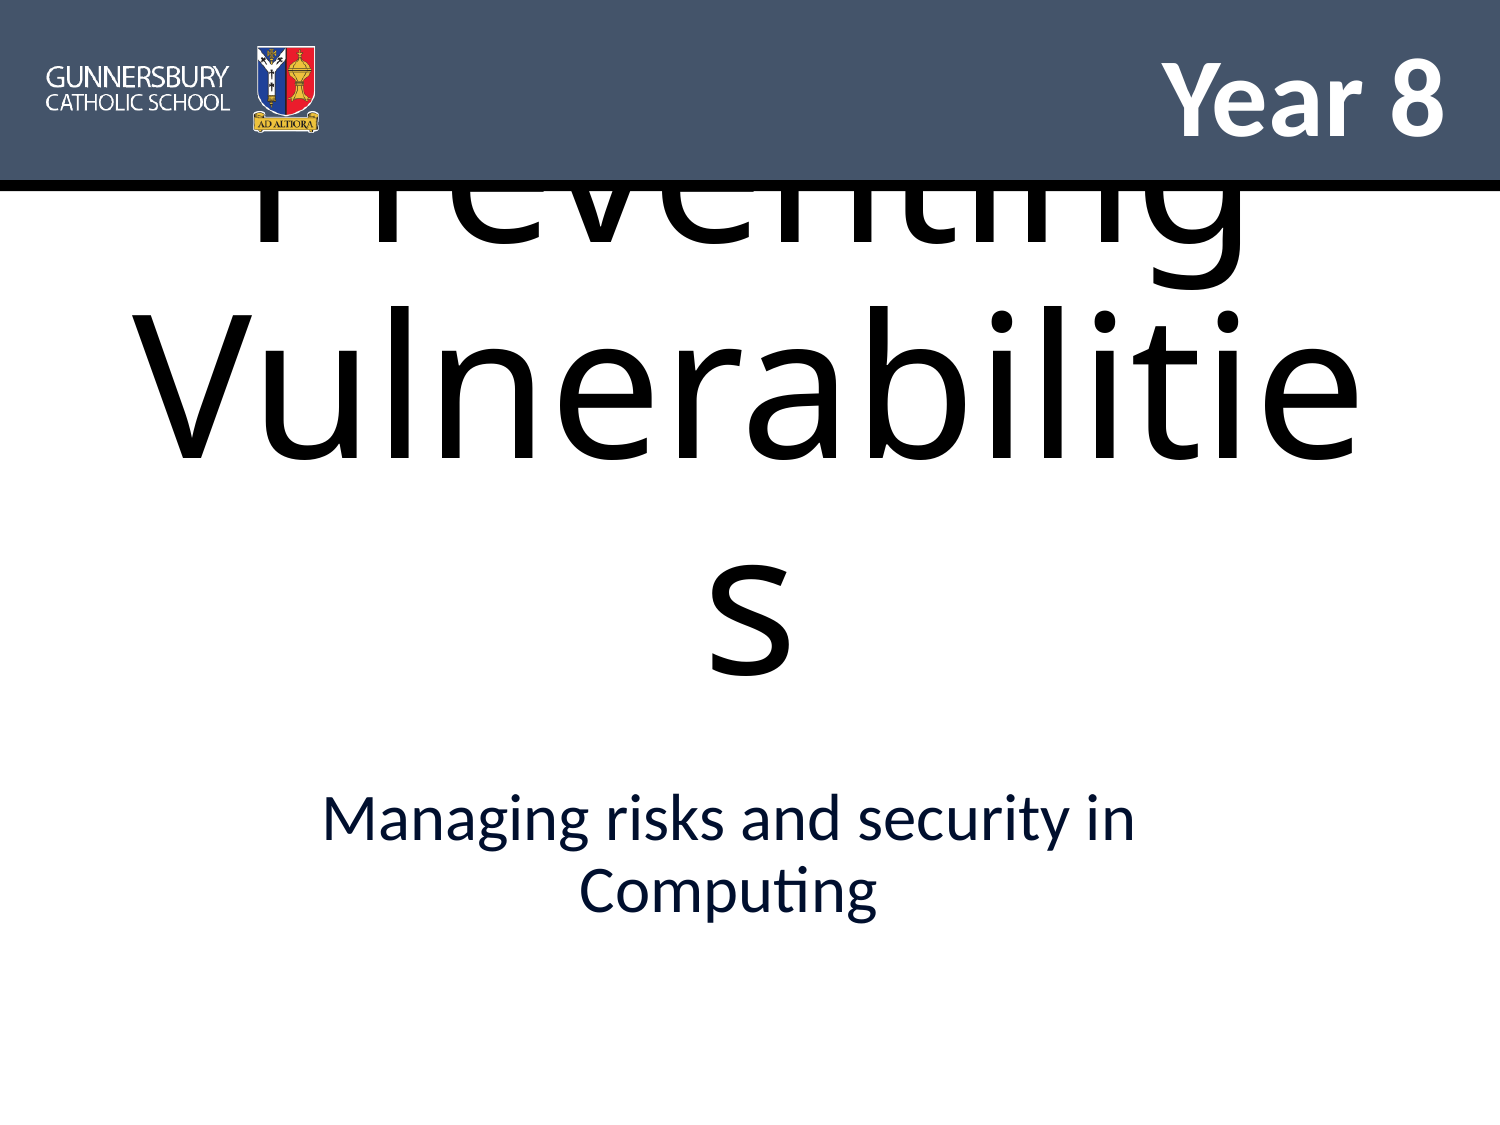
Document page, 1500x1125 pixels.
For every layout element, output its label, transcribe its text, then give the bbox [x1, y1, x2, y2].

title Preventing Vulnerabilities [112, 240, 1388, 726]
subtitle Managing risks and security in Computing [183, 775, 1275, 937]
text_box Year 8 [26, 16, 1462, 167]
picture [46, 46, 319, 133]
text_box [0, 0, 1500, 180]
text_box [0, 180, 1500, 192]
